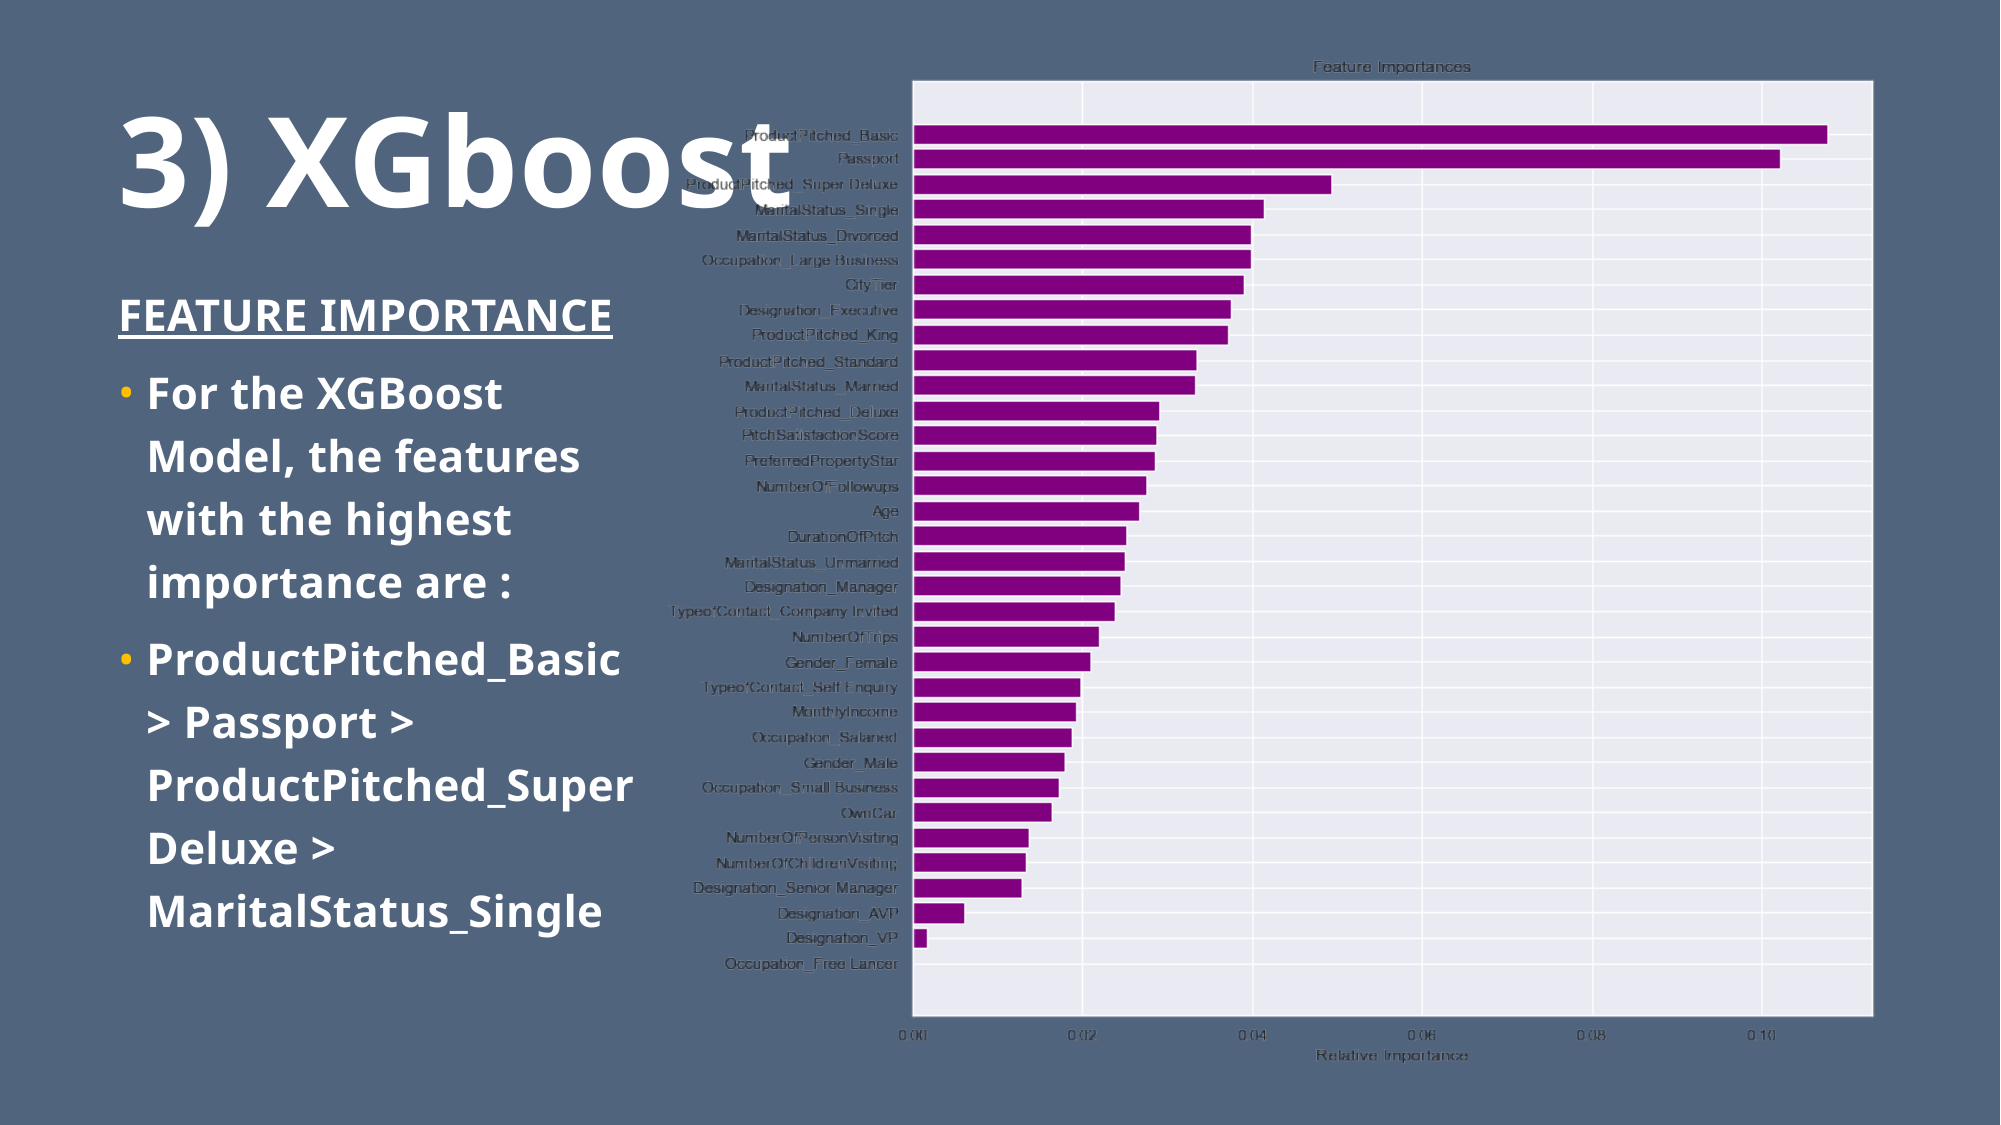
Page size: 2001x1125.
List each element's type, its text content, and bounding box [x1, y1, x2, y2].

list FEATURE IMPORTANCE For the XGBoost Model, the features with the highest importance are : ProductPitched_Basic > Passport > ProductPitched_Super Deluxe > MaritalStatus_Single [118, 277, 644, 950]
picture [659, 50, 1882, 1074]
title 3) XGboost [118, 101, 659, 253]
